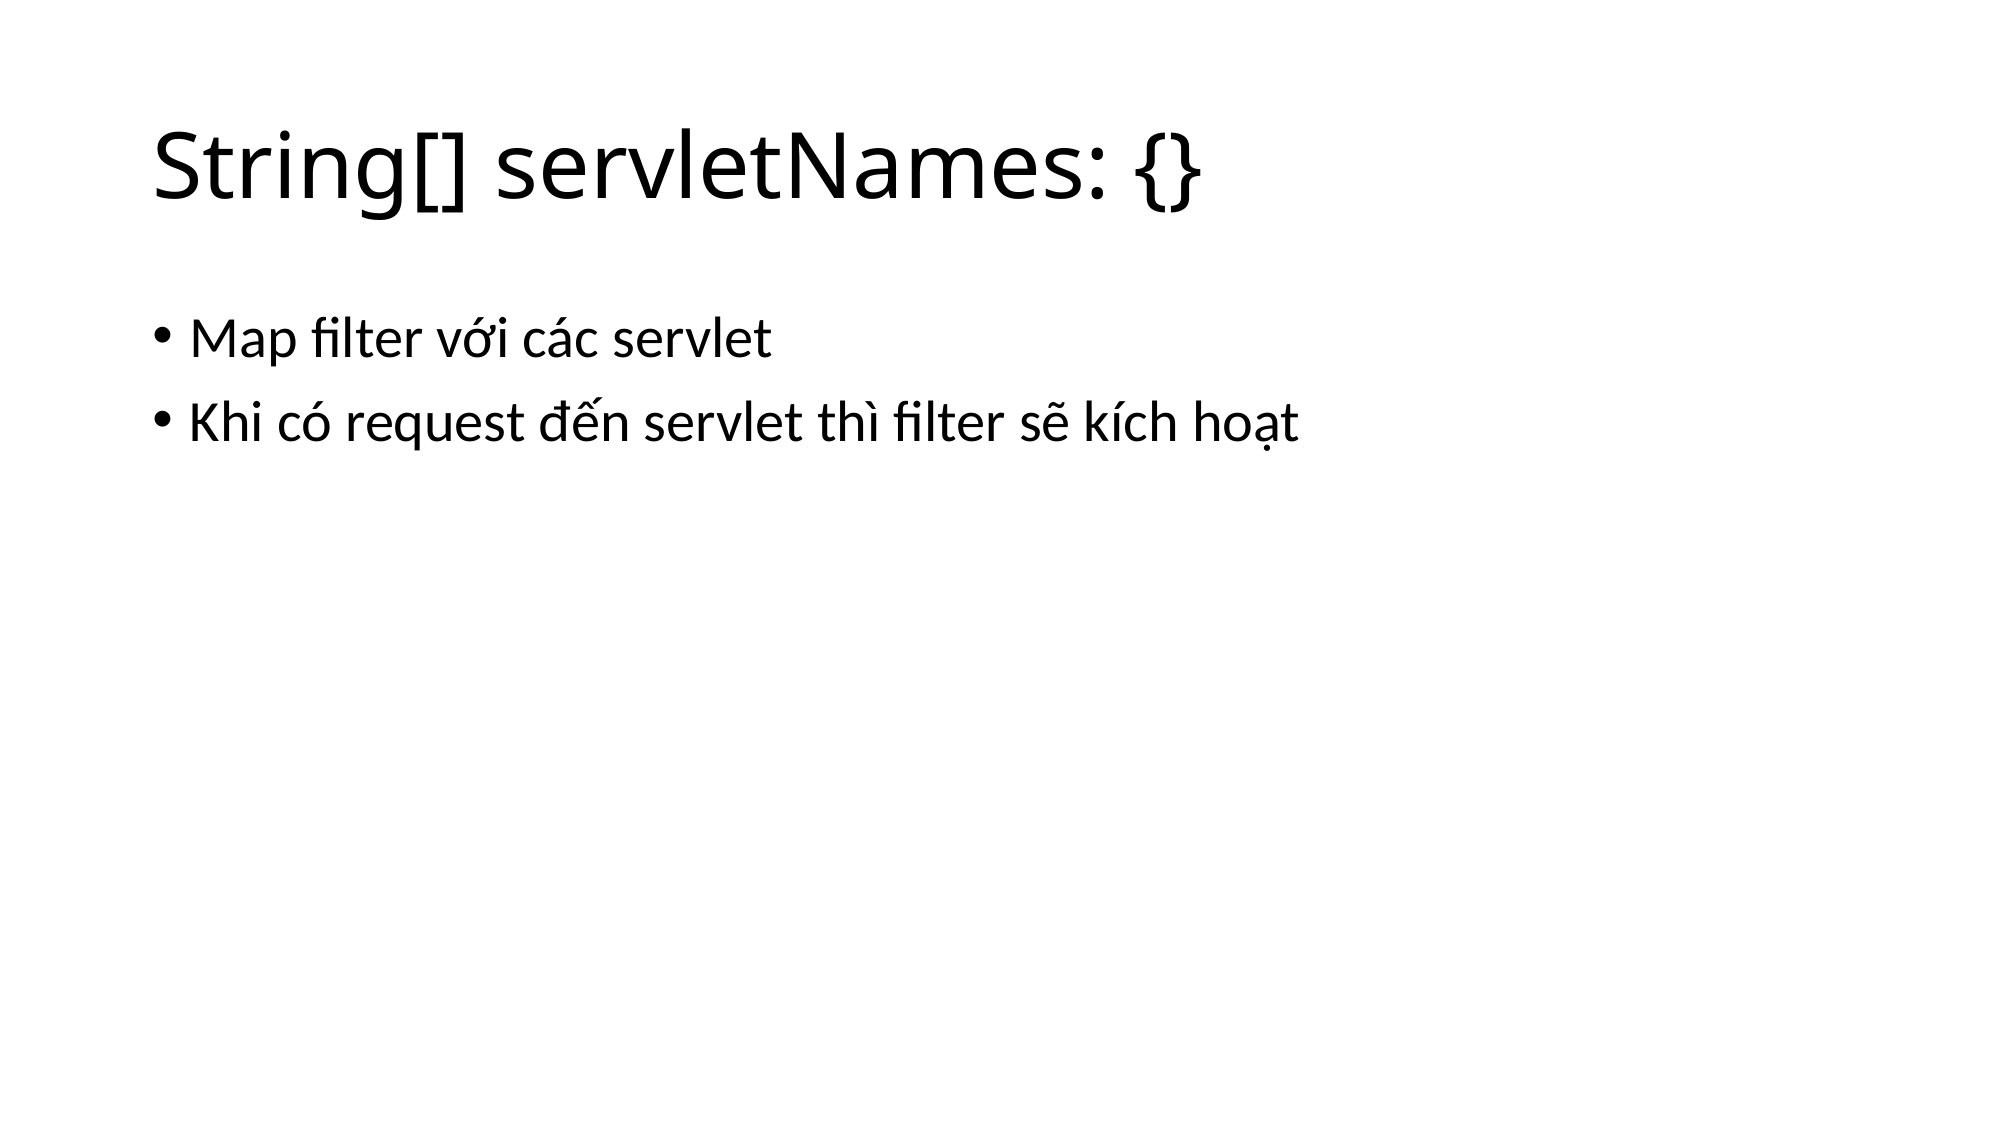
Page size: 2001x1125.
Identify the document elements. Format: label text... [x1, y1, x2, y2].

list Map filter với các servlet Khi có request đến servlet thì filter sẽ kích hoạt [137, 299, 1863, 1014]
title String[] servletNames: {} [137, 59, 1863, 278]
